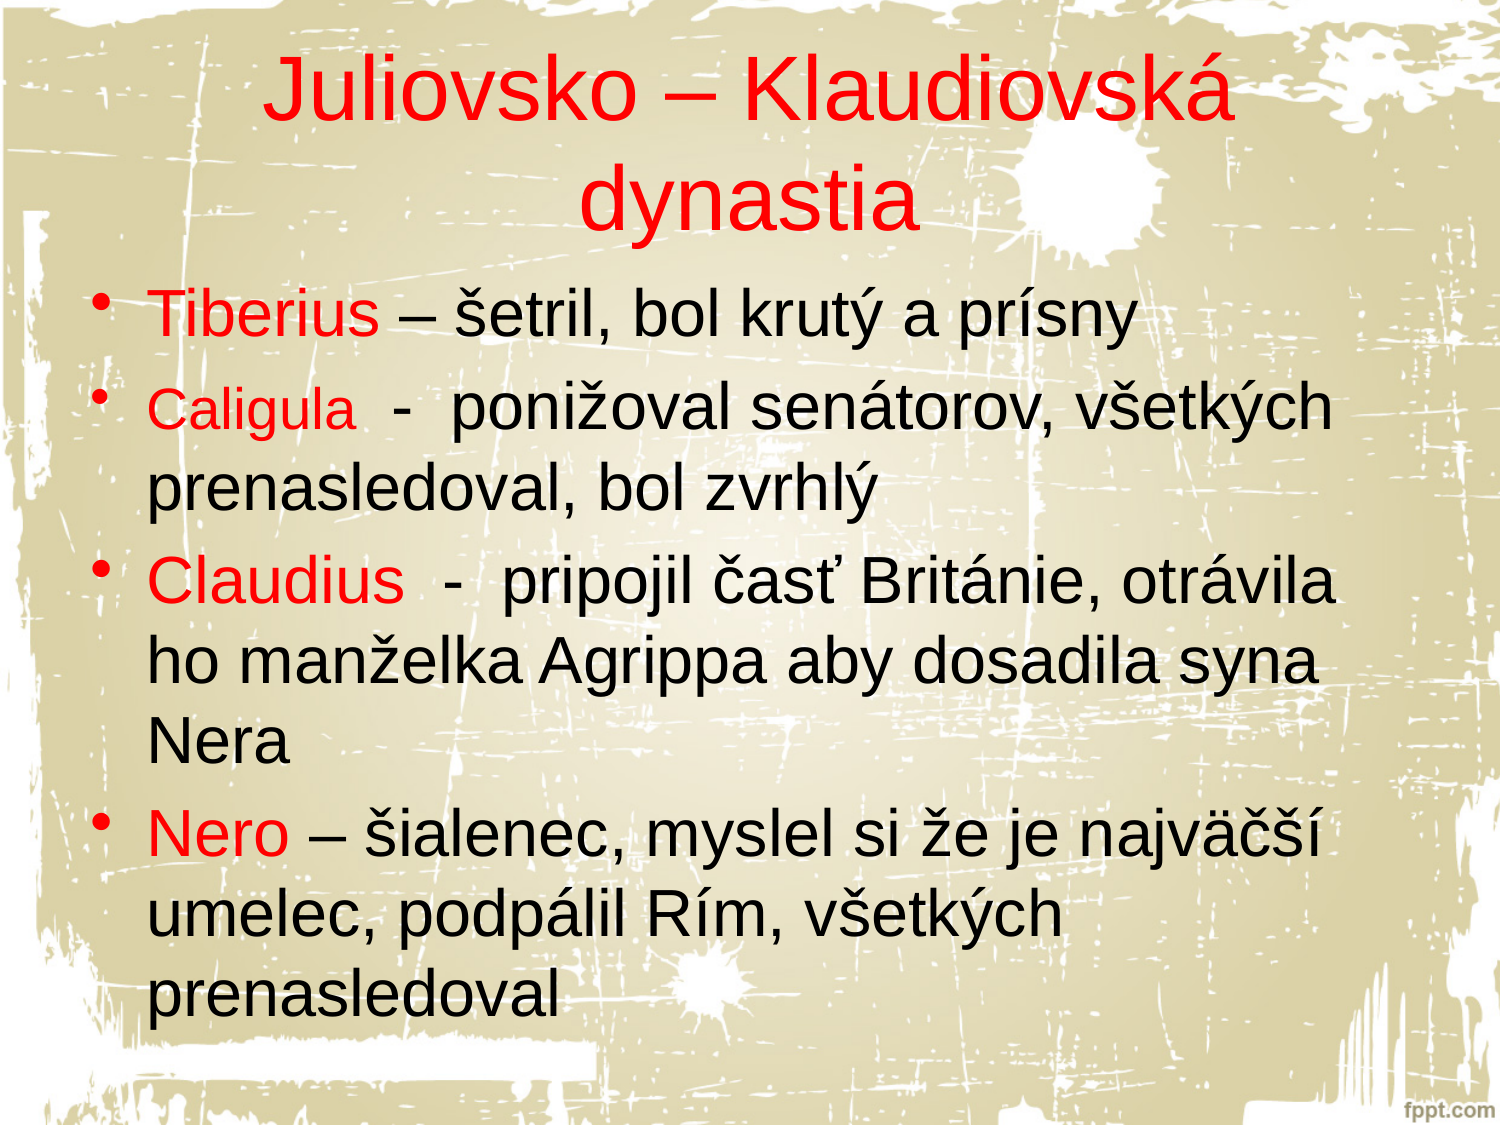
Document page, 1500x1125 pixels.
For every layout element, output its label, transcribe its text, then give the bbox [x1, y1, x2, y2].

title Juliovsko – Klaudiovská dynastia [75, 45, 1425, 233]
list Tiberius – šetril, bol krutý a prísny Caligula - ponižoval senátorov, všetkých prenasledoval, bol zvrhlý Claudius - pripojil časť Británie, otrávila ho manželka Agrippa aby dosadila syna Nera Nero – šialenec, myslel si že je najväčší umelec, podpálil Rím, všetkých prenasledoval [75, 262, 1425, 1005]
picture [0, 0, 1500, 1125]
